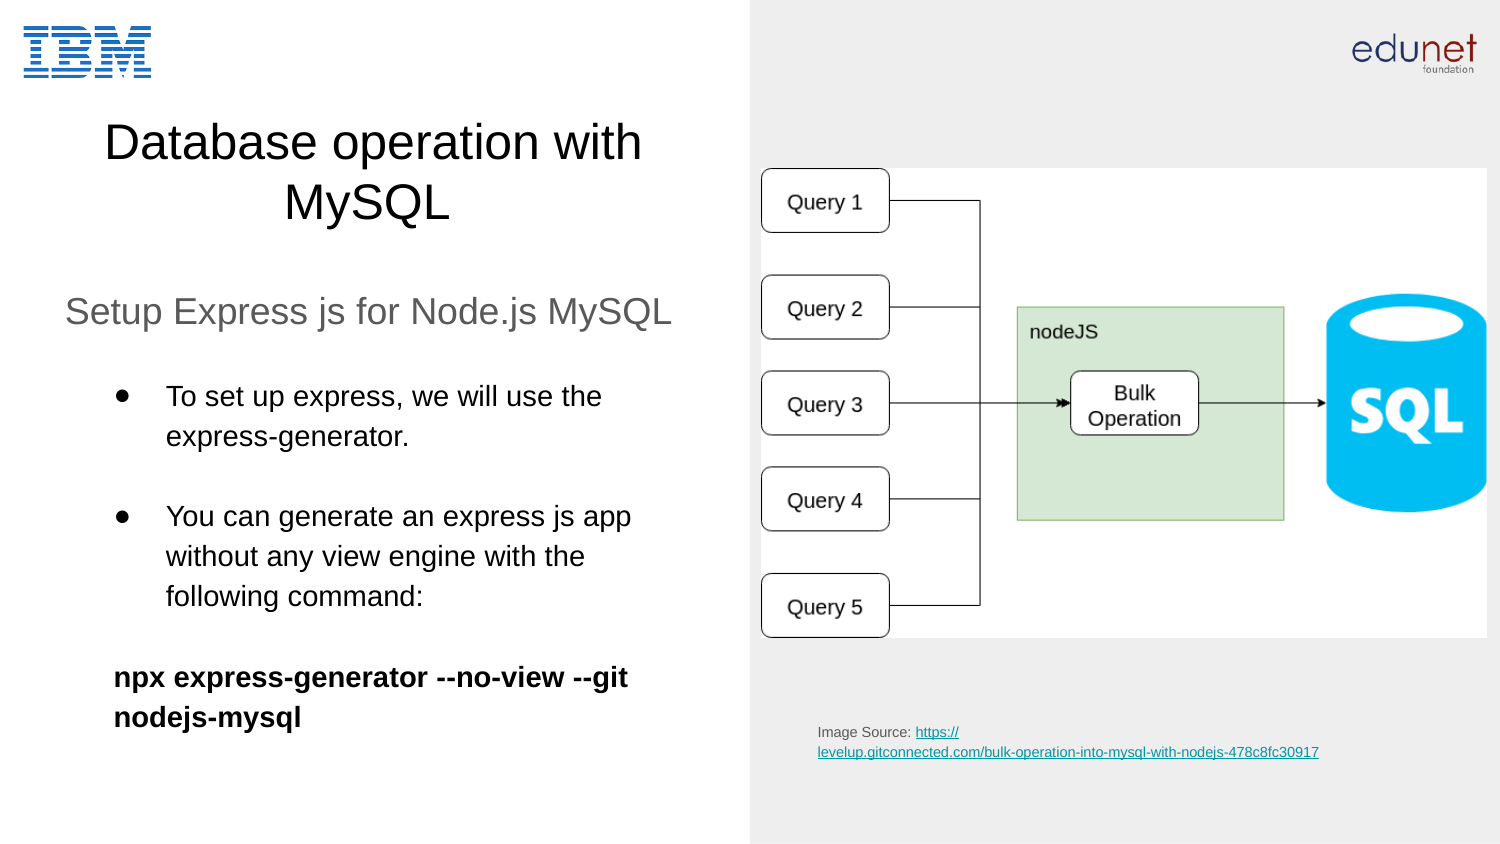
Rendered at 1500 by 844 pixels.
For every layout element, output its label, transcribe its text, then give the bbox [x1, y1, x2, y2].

picture [1435, 388, 1463, 433]
list To set up express, we will use the express-generator. You can generate an express js app without any view engine with the following command: npx express-generator --no-view --git nodejs-mysql [75, 362, 706, 783]
picture [1352, 388, 1383, 433]
picture [23, 26, 151, 78]
title Database operation with MySQL [41, 117, 706, 223]
picture [1350, 307, 1463, 341]
picture [761, 168, 1487, 639]
picture [1350, 26, 1480, 78]
picture [1386, 388, 1430, 443]
subtitle Setup Express js for Node.js MySQL [41, 257, 706, 363]
list Image Source: https://levelup.gitconnected.com/bulk-operation-into-mysql-with-nodejs-478c8fc30917 [802, 705, 1469, 756]
